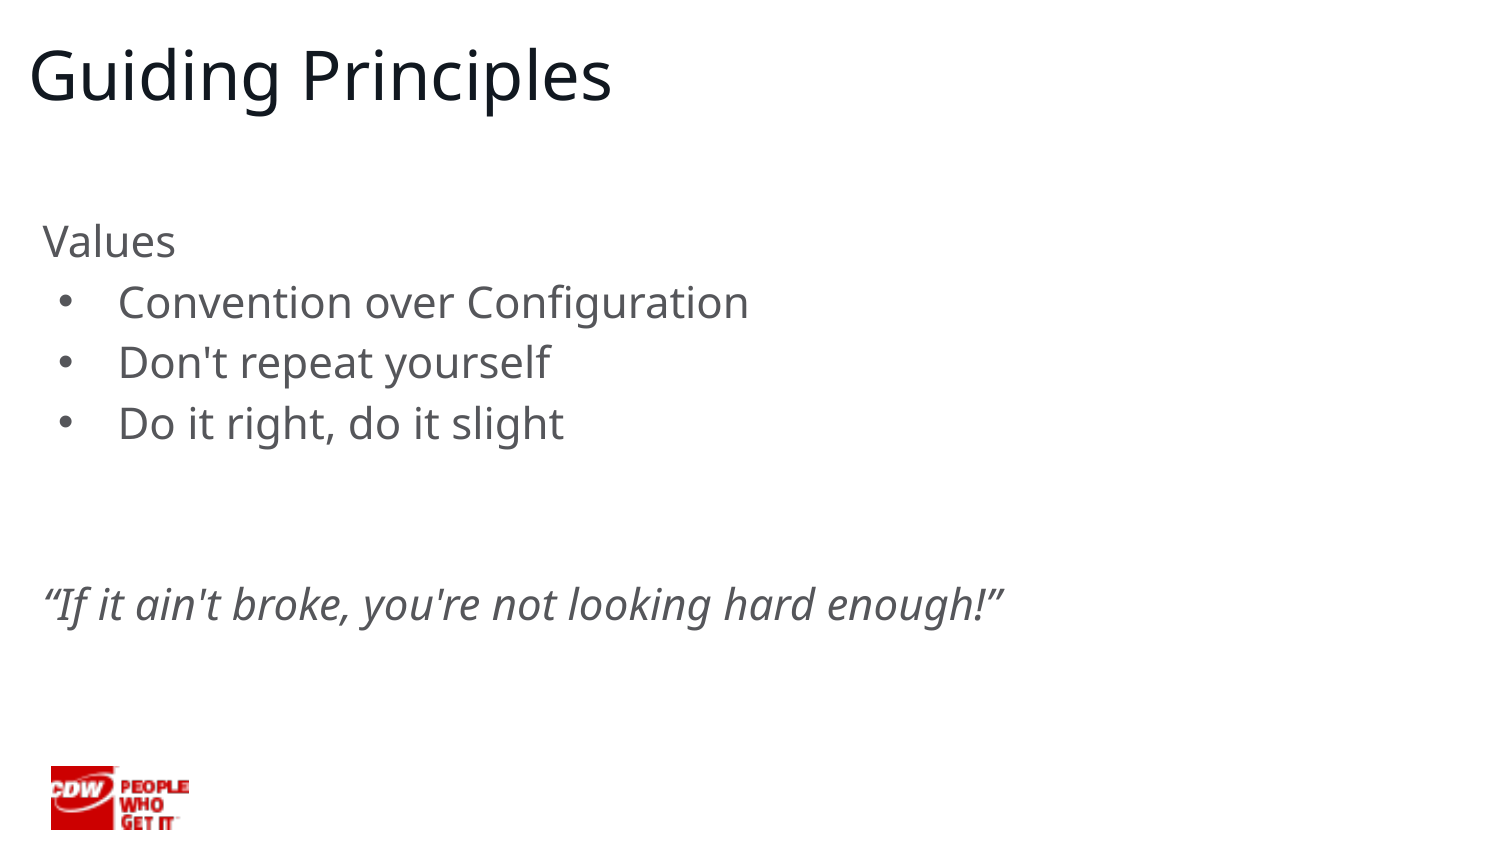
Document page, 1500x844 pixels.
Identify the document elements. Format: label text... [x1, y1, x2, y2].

title Guiding Principles [16, 22, 1481, 135]
picture [51, 767, 189, 830]
list Values Convention over Configuration Don't repeat yourself Do it right, do it slight “If it ain't broke, you're not looking hard enough!” [31, 200, 1397, 767]
